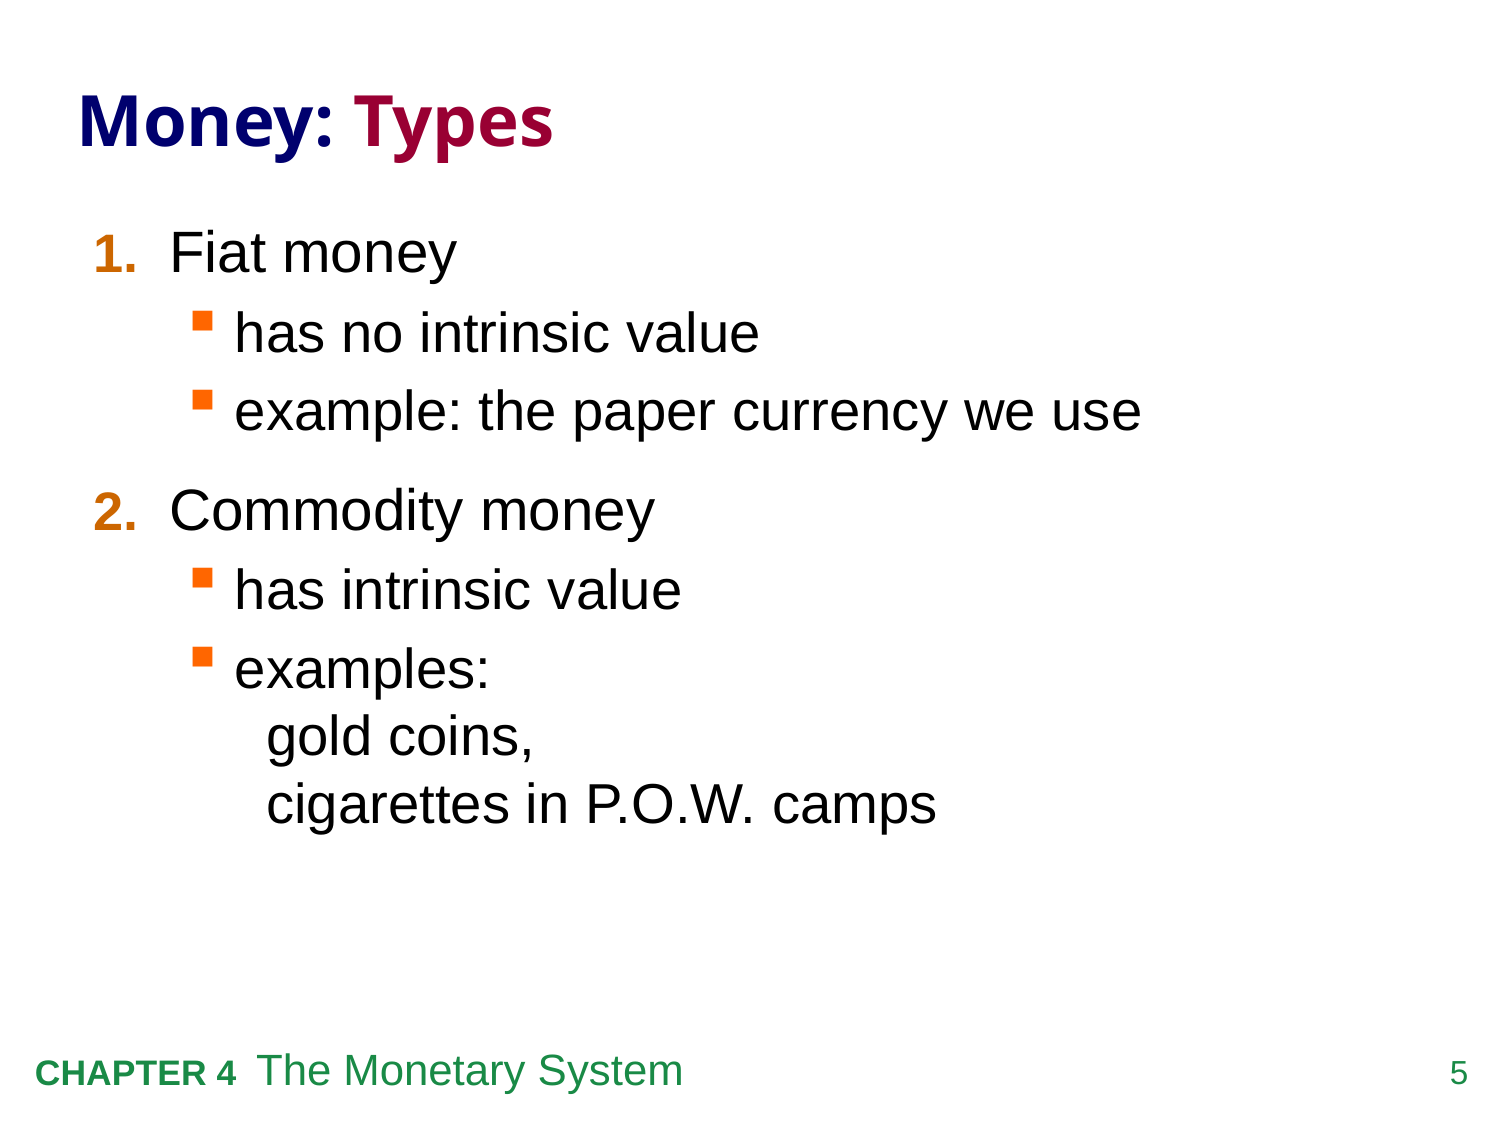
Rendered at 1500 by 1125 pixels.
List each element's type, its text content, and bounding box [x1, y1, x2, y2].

list 1. Fiat money has no intrinsic value example: the paper currency we use 2. Commodity money has intrinsic value examples: gold coins, cigarettes in P.O.W. camps [78, 203, 1425, 1005]
title Money: Types [76, 38, 1430, 193]
